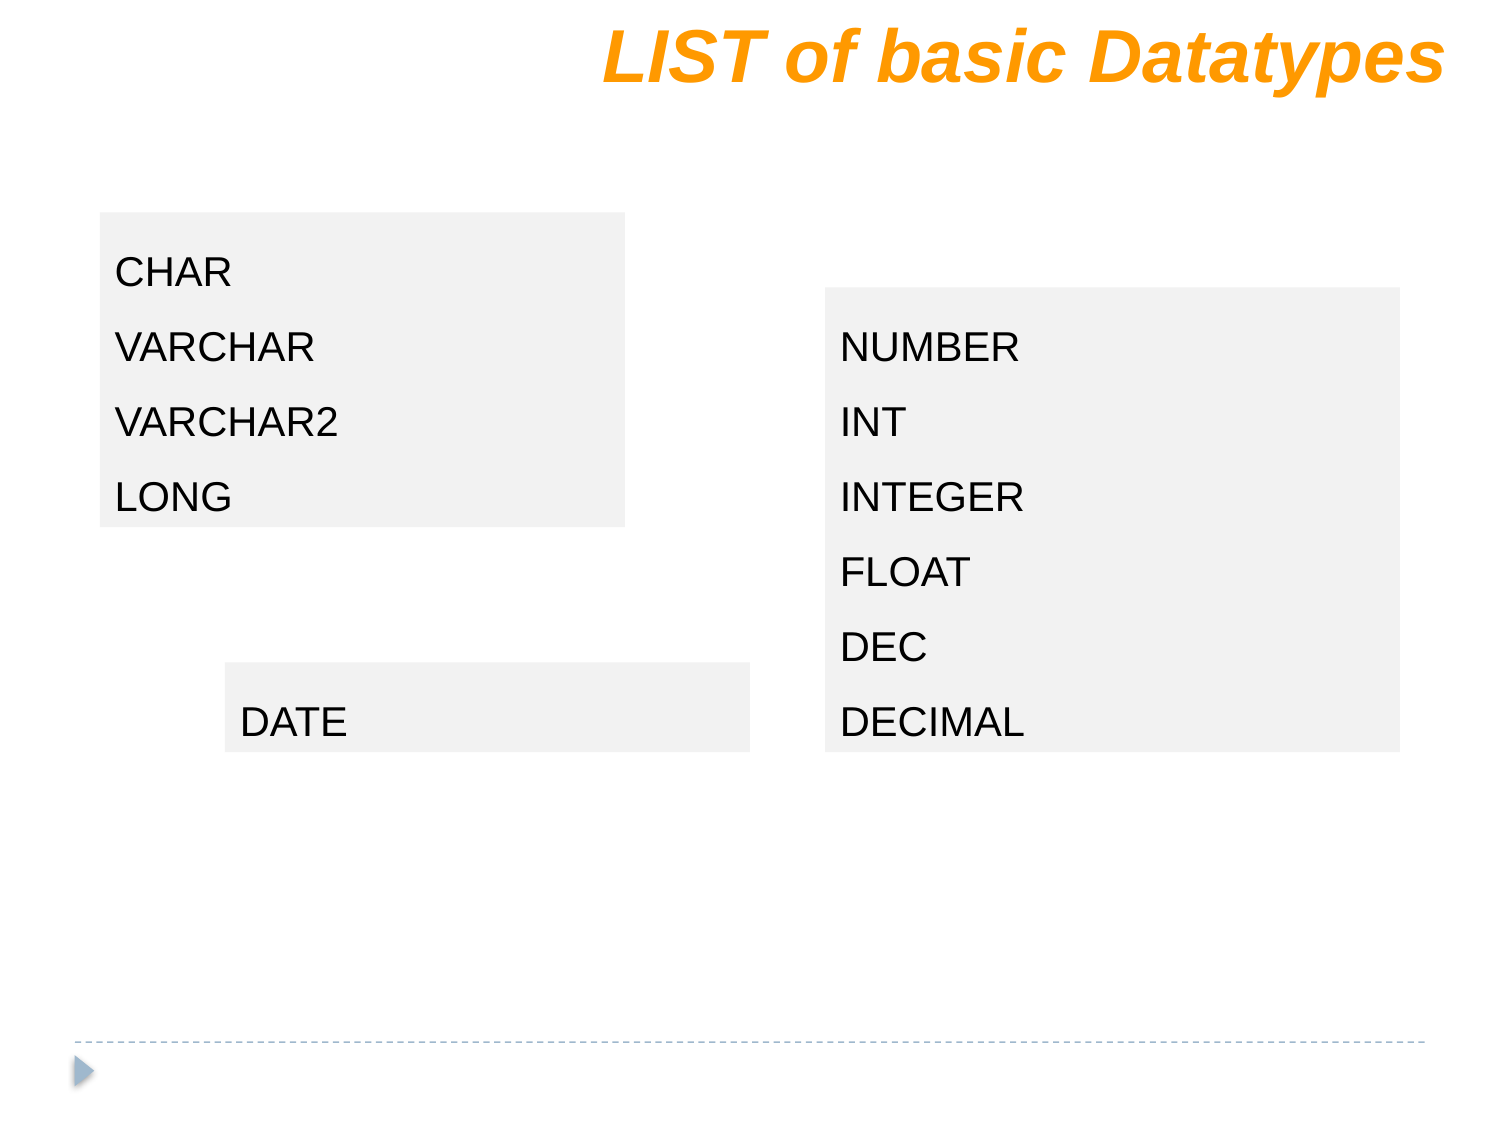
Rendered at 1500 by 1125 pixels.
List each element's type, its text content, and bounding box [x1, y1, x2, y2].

text_box NUMBER INT INTEGER FLOAT DEC DECIMAL [825, 287, 1400, 753]
text_box LIST of basic Datatypes [37, 0, 1463, 105]
text_box CHAR VARCHAR VARCHAR2 LONG [99, 212, 625, 528]
text_box DATE [224, 662, 750, 753]
